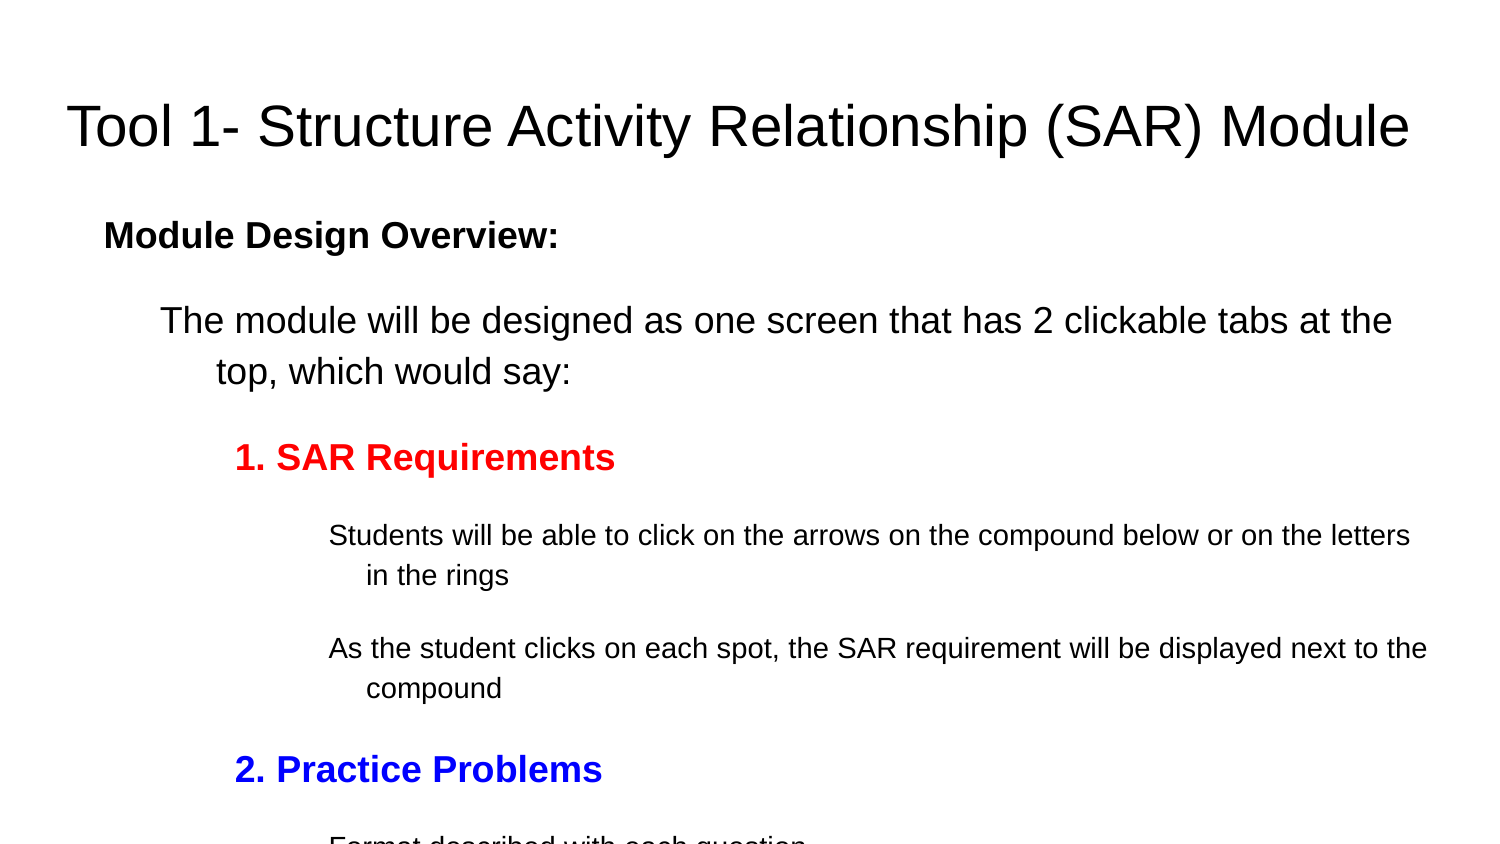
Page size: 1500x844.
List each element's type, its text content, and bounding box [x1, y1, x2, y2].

list Module Design Overview: The module will be designed as one screen that has 2 clickable tabs at the top, which would say: 1. SAR Requirements Students will be able to click on the arrows on the compound below or on the letters in the rings As the student clicks on each spot, the SAR requirement will be displayed next to the compound 2. Practice Problems Format described with each question [51, 189, 1449, 844]
title Tool 1- Structure Activity Relationship (SAR) Module [51, 72, 1449, 167]
